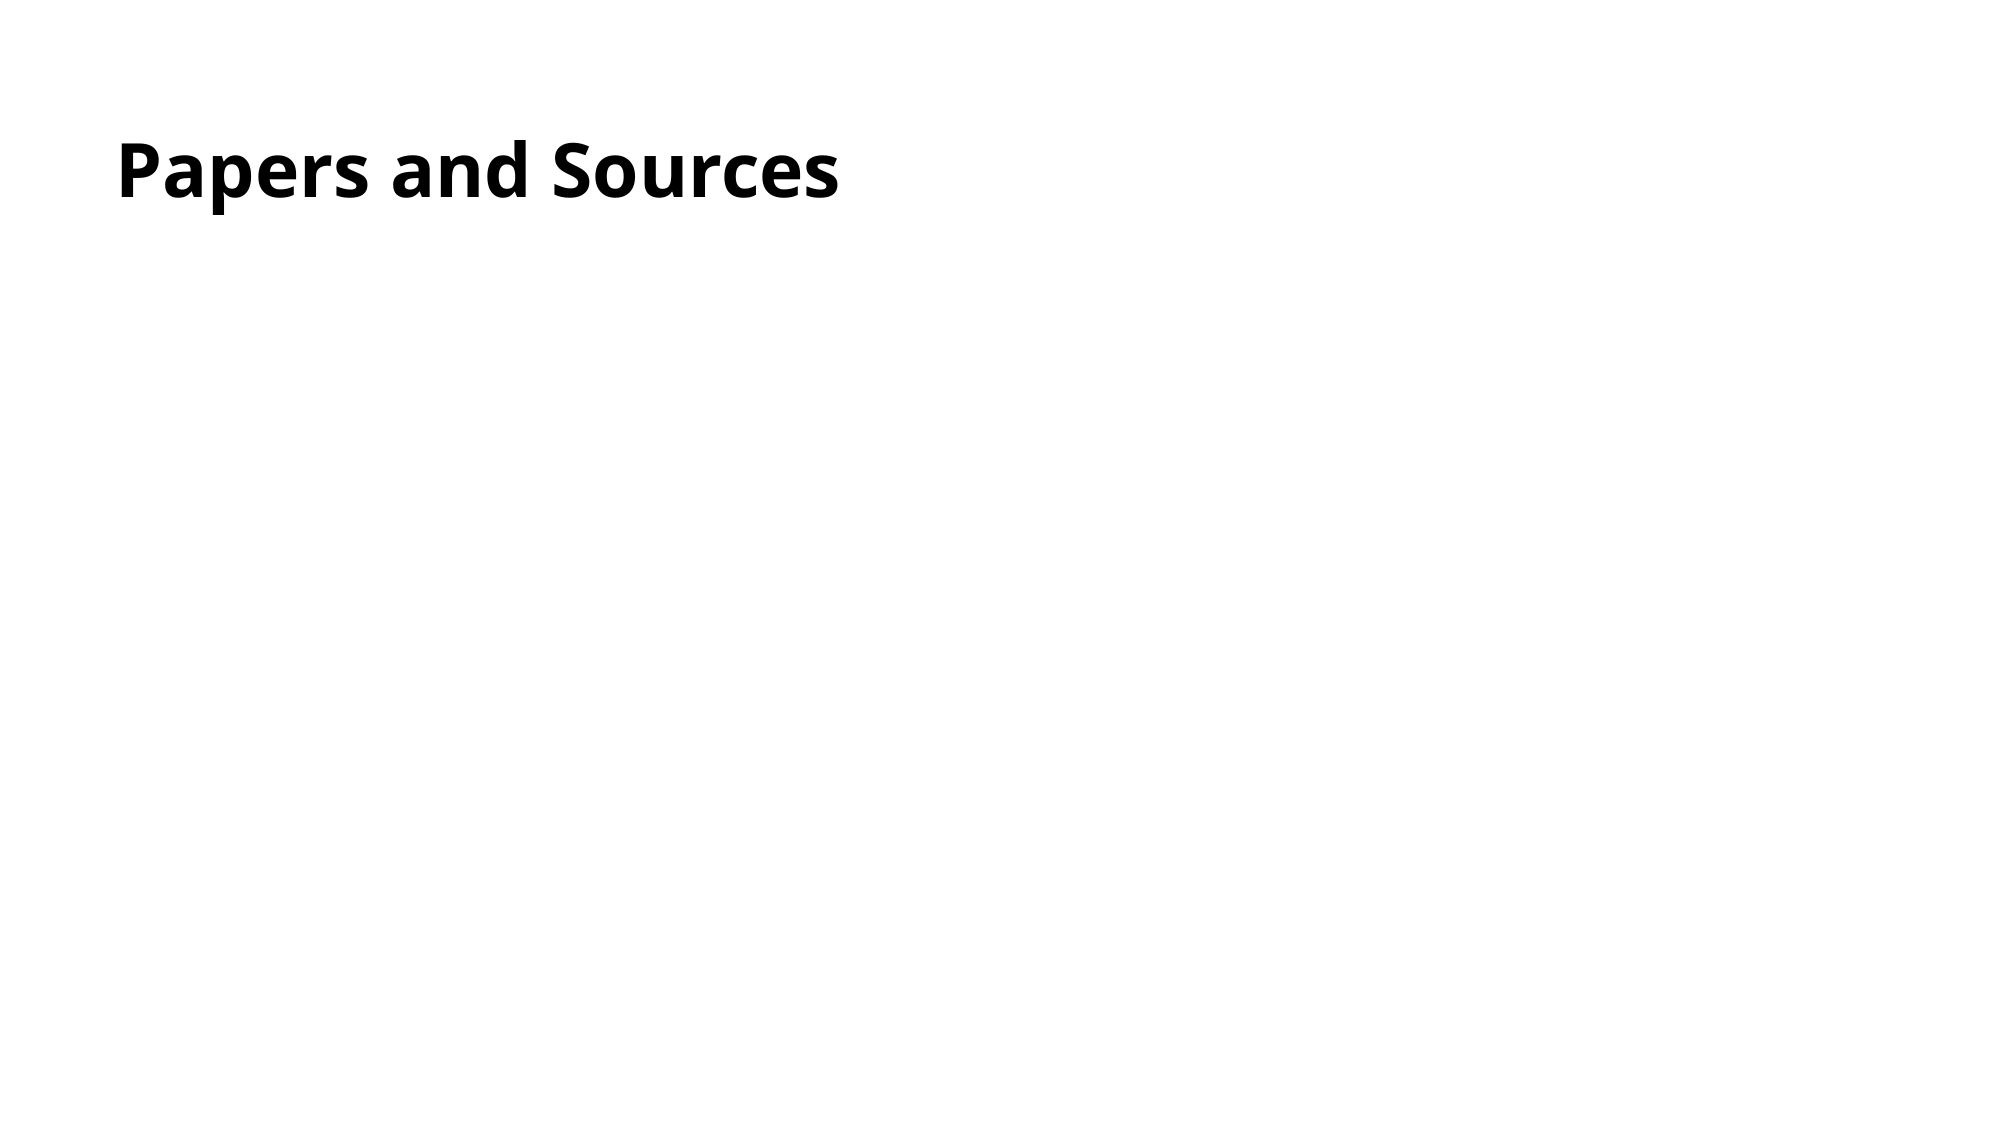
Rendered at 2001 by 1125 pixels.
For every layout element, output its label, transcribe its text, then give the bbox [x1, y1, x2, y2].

title Papers and Sources [100, 114, 1901, 233]
